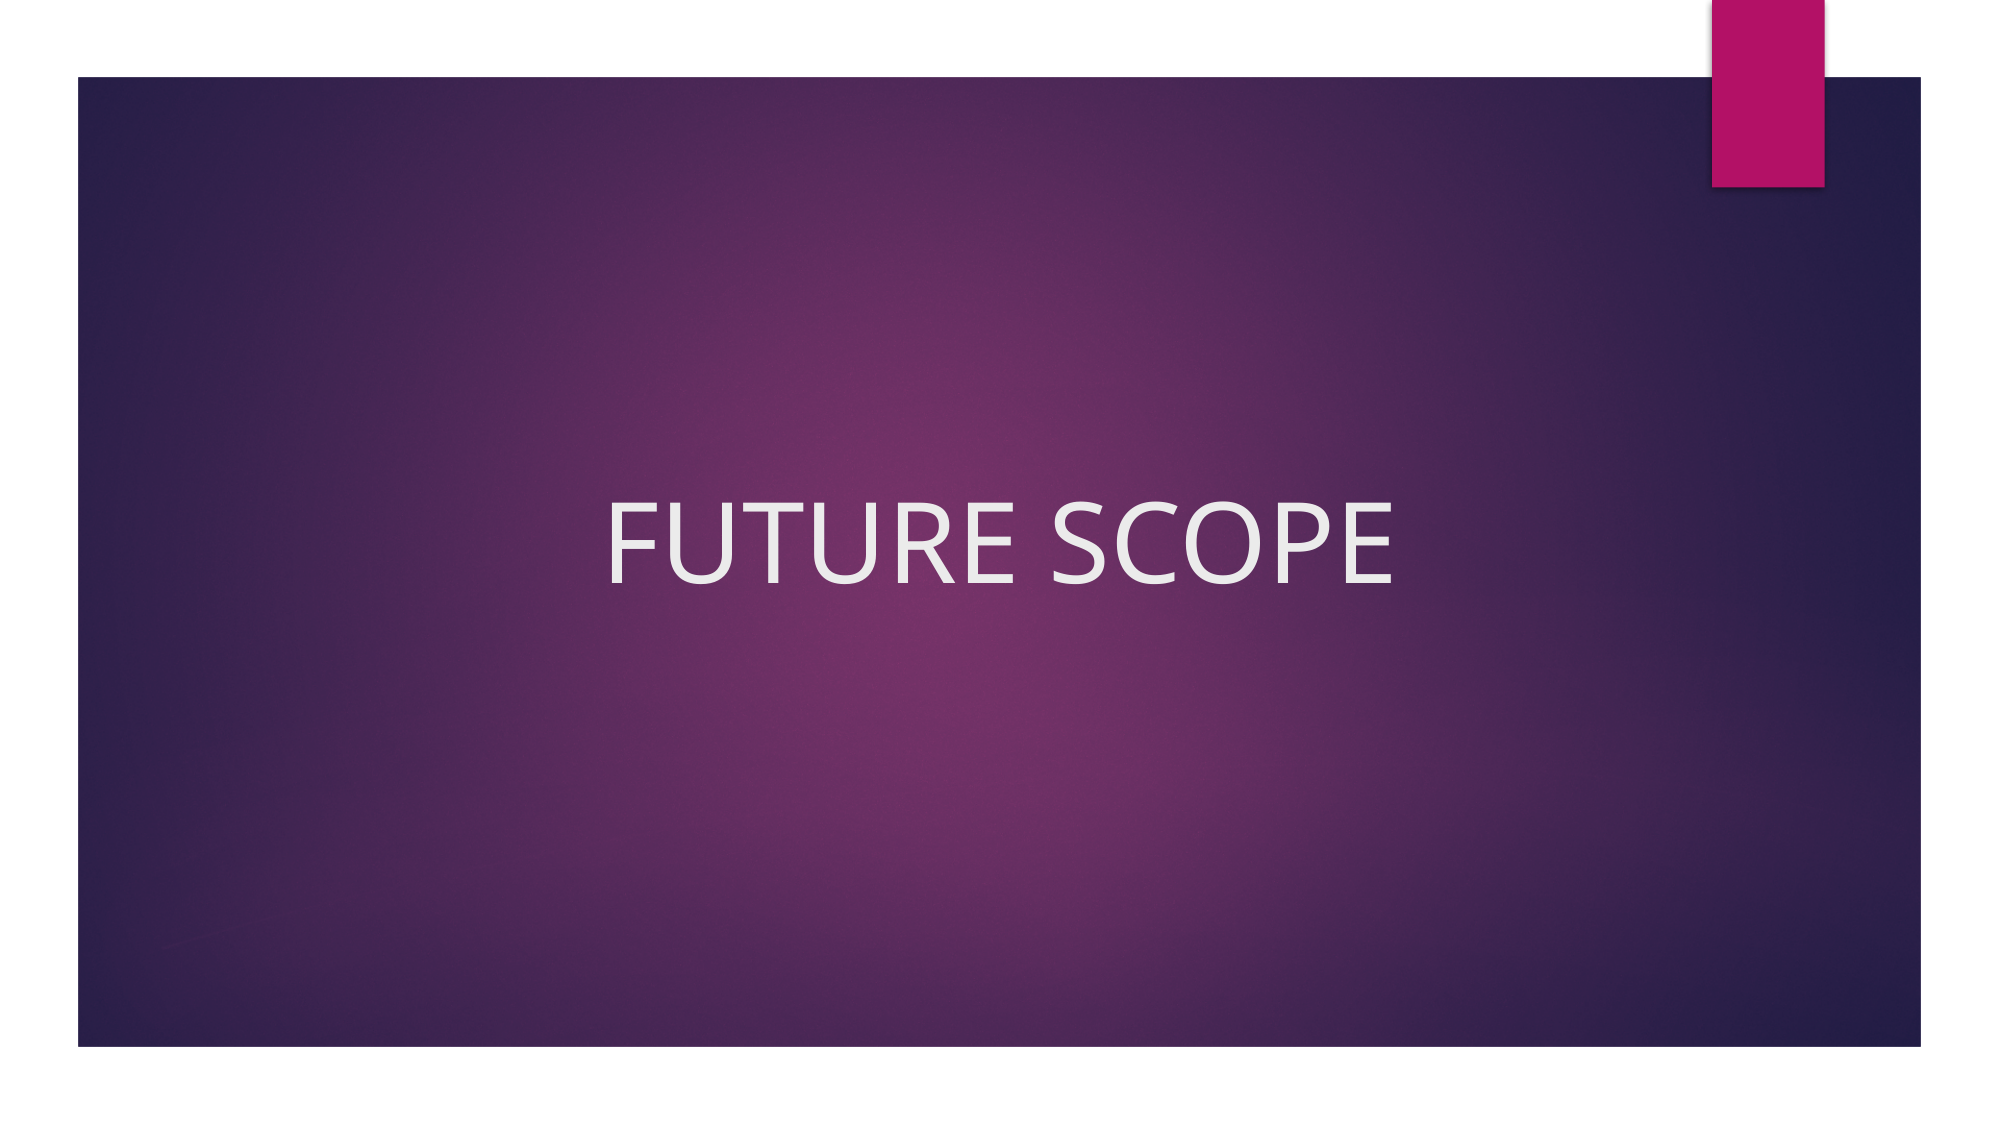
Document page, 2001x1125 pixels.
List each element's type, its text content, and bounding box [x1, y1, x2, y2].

title FUTURE SCOPE [276, 174, 1724, 614]
